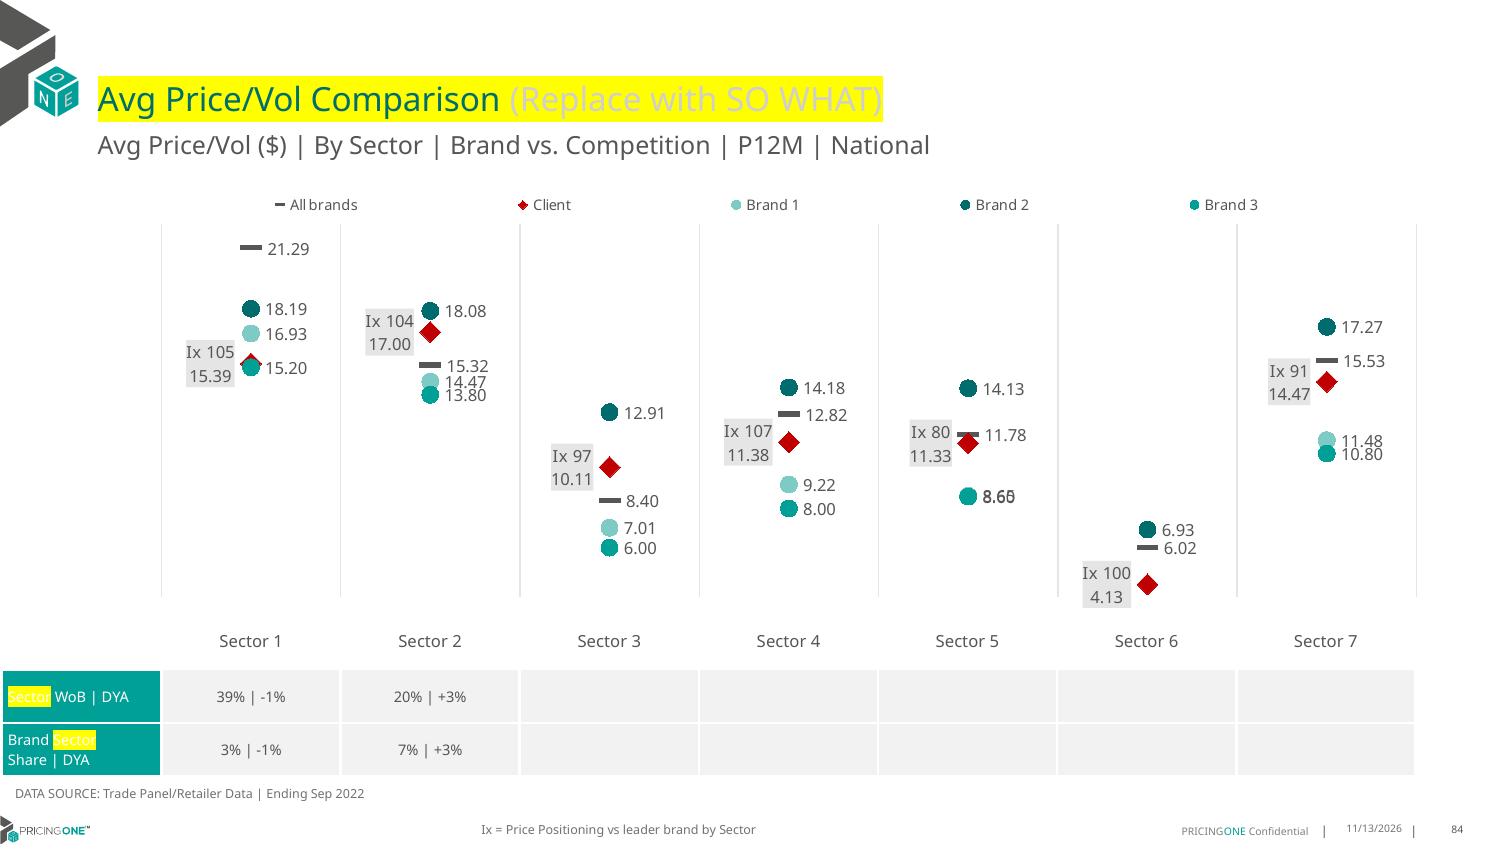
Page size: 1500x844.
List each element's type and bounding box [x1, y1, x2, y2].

table_cell [342, 670, 518, 722]
table_cell [163, 670, 339, 722]
slide_number [1325, 815, 1479, 844]
table_cell [1058, 724, 1235, 775]
table_cell [1238, 670, 1414, 722]
table_cell [879, 724, 1056, 775]
table_cell [1058, 670, 1235, 722]
chart [3, 185, 1418, 624]
table_cell [700, 670, 877, 722]
table_cell [1238, 724, 1414, 775]
list [0, 776, 750, 814]
title [82, 0, 1418, 127]
footer [89, 815, 1149, 844]
table_cell [3, 724, 160, 775]
table_cell [521, 724, 698, 775]
table_cell [342, 724, 518, 775]
table_cell [3, 671, 160, 722]
table_cell [163, 724, 339, 775]
table_cell [700, 724, 877, 775]
table_cell [879, 670, 1056, 722]
list [82, 127, 1418, 185]
table_cell [521, 670, 698, 722]
table_header [3, 624, 1415, 670]
